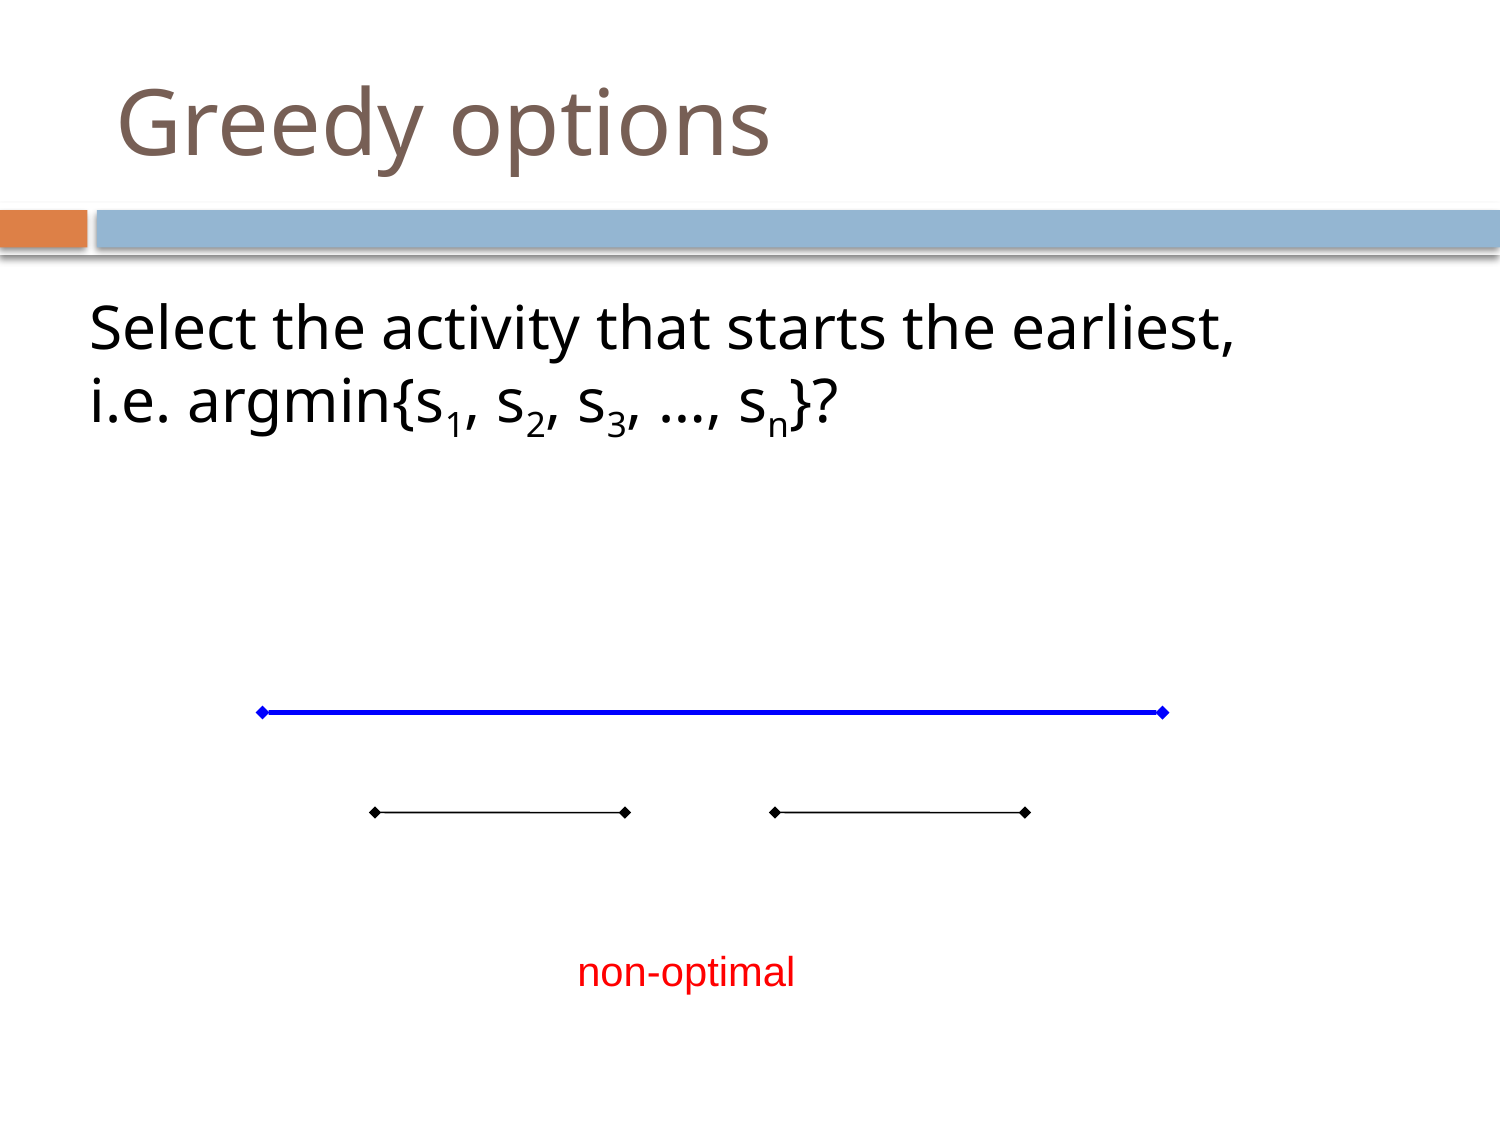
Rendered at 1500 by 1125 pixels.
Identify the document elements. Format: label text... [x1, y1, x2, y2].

text_box non-optimal [562, 937, 838, 1003]
title Greedy options [100, 37, 1438, 200]
text_box Select the activity that starts the earliest, i.e. argmin{s1, s2, s3, …, sn}? [75, 282, 1275, 563]
text_box [768, 806, 1032, 819]
text_box [256, 706, 1169, 719]
text_box [368, 806, 632, 819]
